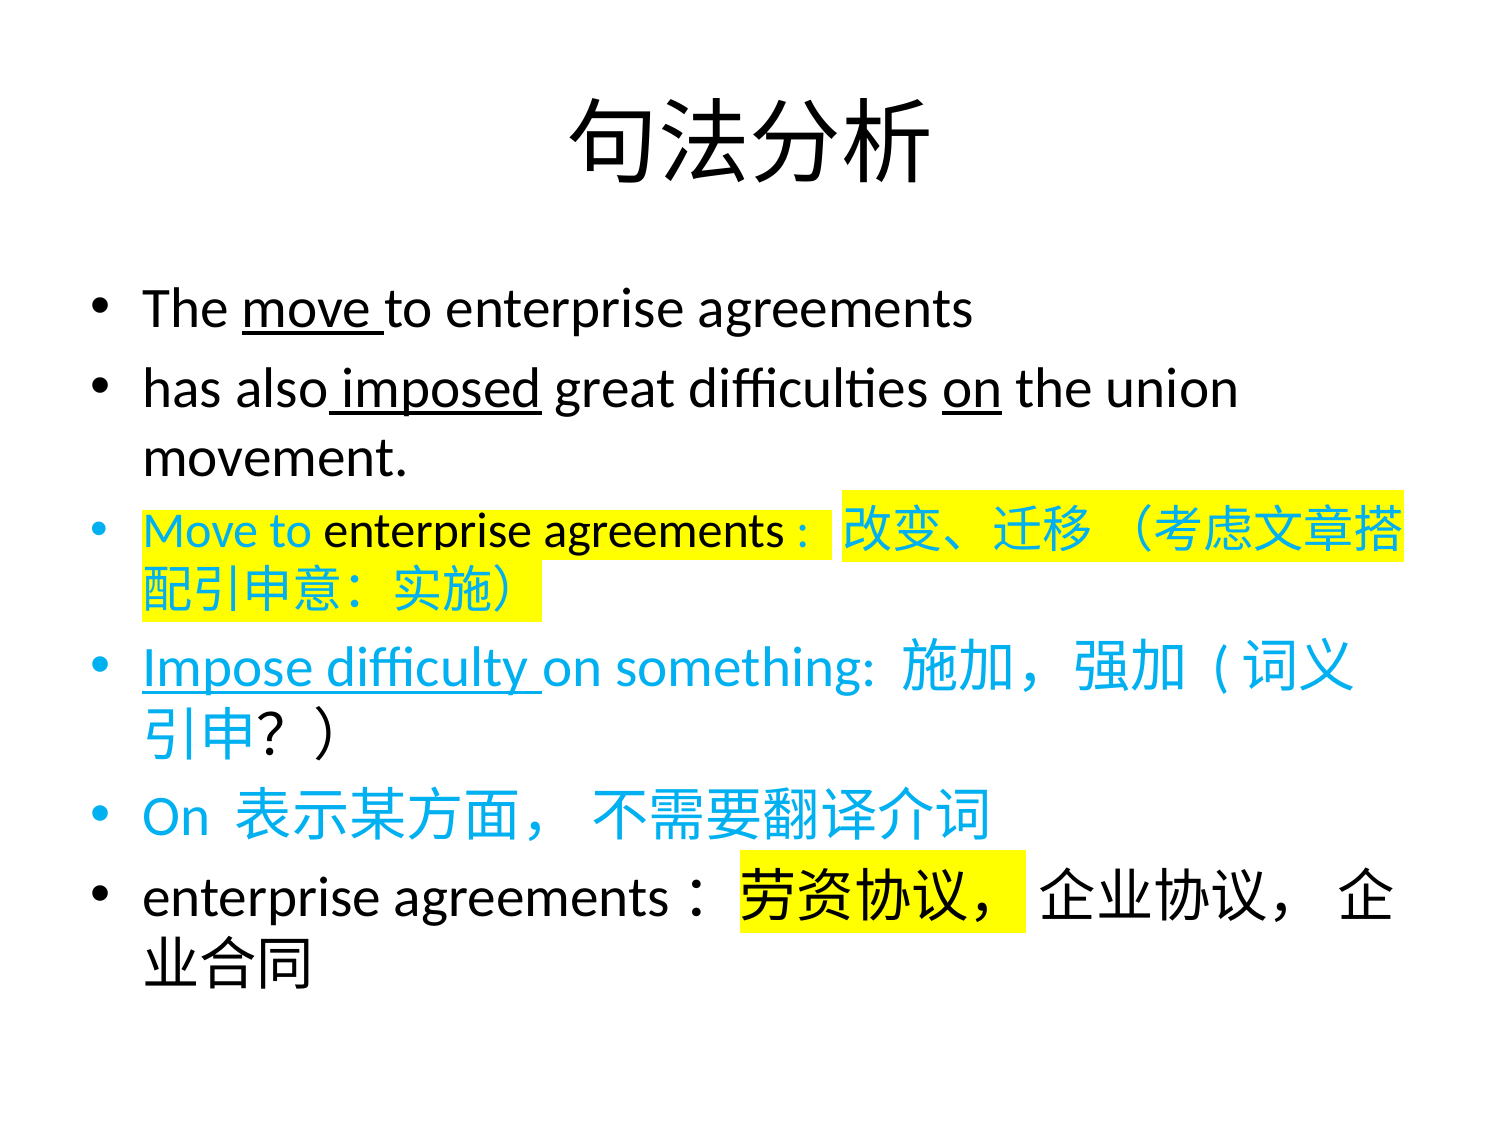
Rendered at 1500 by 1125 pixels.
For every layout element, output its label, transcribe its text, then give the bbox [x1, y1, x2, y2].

list The move to enterprise agreements has also imposed great difficulties on the union movement. Move to enterprise agreements : 改变、迁移 （考虑文章搭配引申意：实施） Impose difficulty on something: 施加，强加 (词义引申？） On 表示某方面， 不需要翻译介词 enterprise agreements：劳资协议， 企业协议， 企业合同 [75, 262, 1425, 1005]
title 句法分析 [75, 45, 1425, 233]
